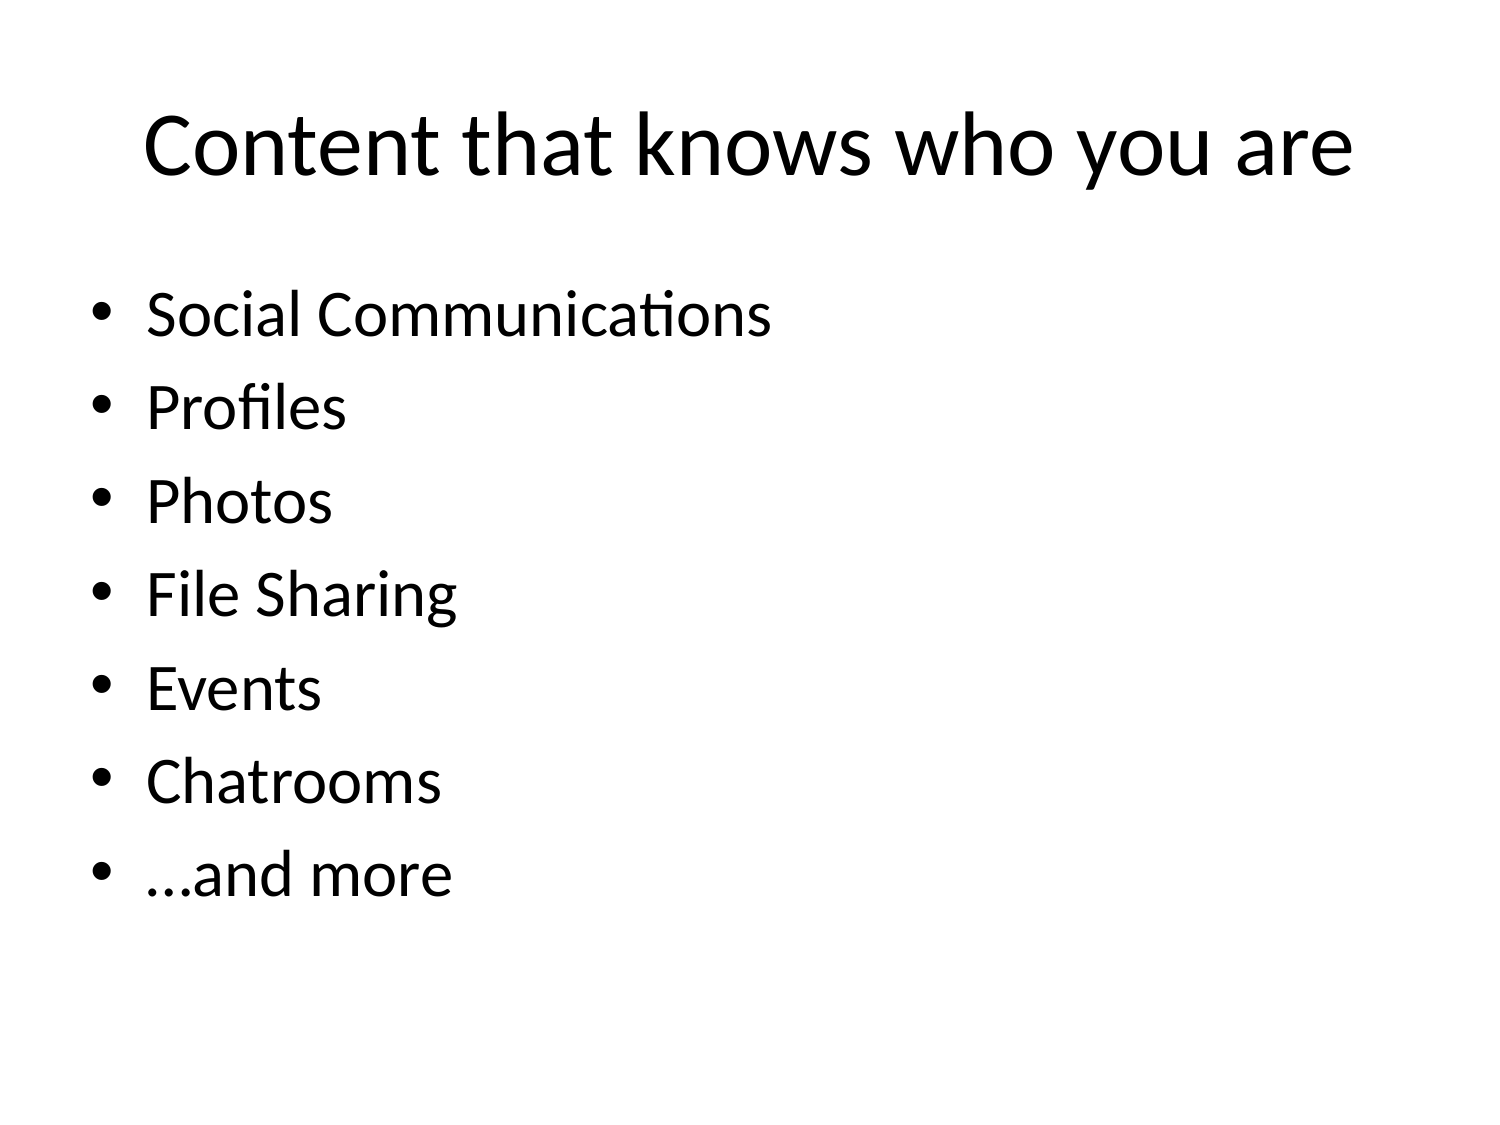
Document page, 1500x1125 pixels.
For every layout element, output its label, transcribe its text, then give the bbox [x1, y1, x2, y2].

title Content that knows who you are [75, 45, 1425, 233]
list Social Communications Profiles Photos File Sharing Events Chatrooms …and more [75, 262, 1425, 1005]
